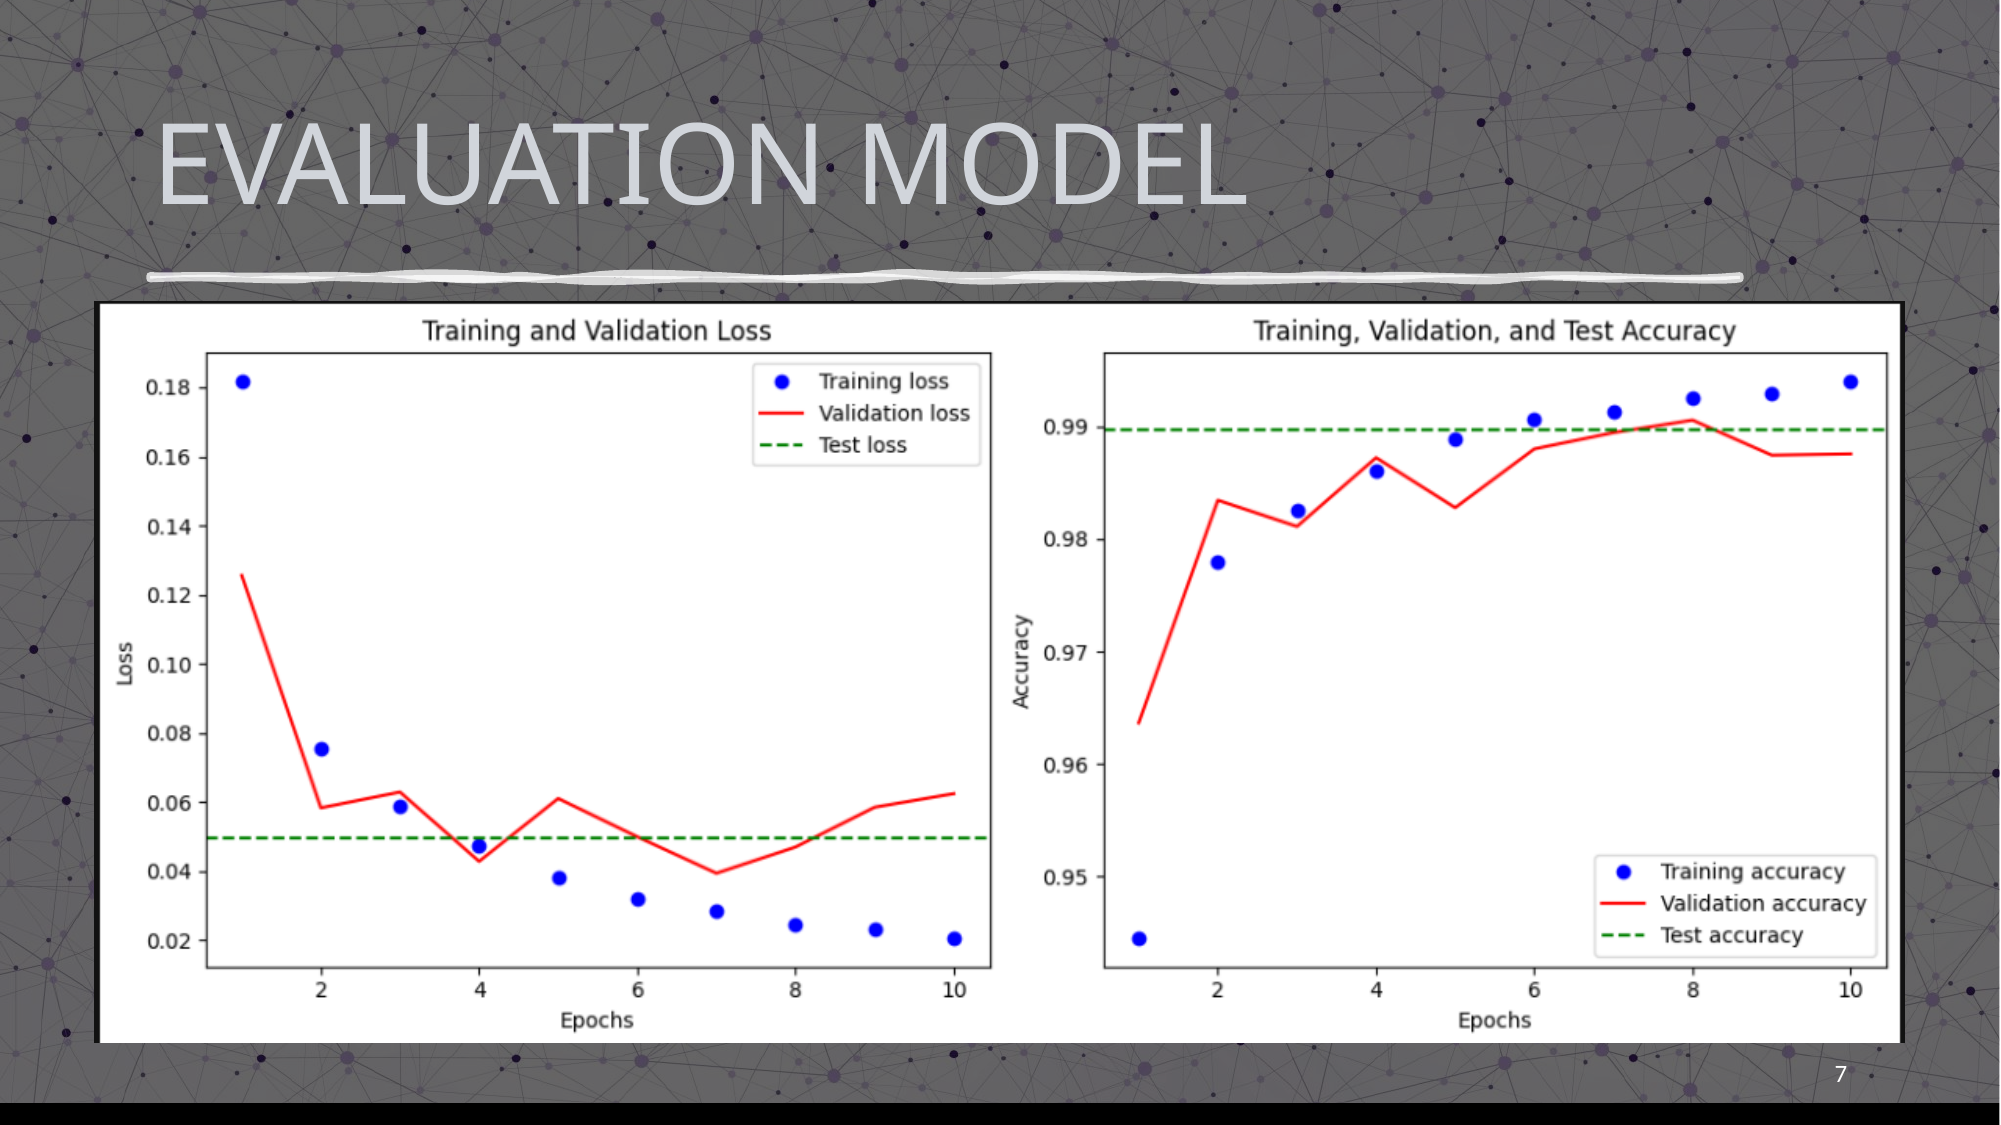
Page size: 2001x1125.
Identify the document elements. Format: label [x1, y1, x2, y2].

text_box [0, 1103, 2000, 1125]
picture [0, 0, 2000, 1103]
